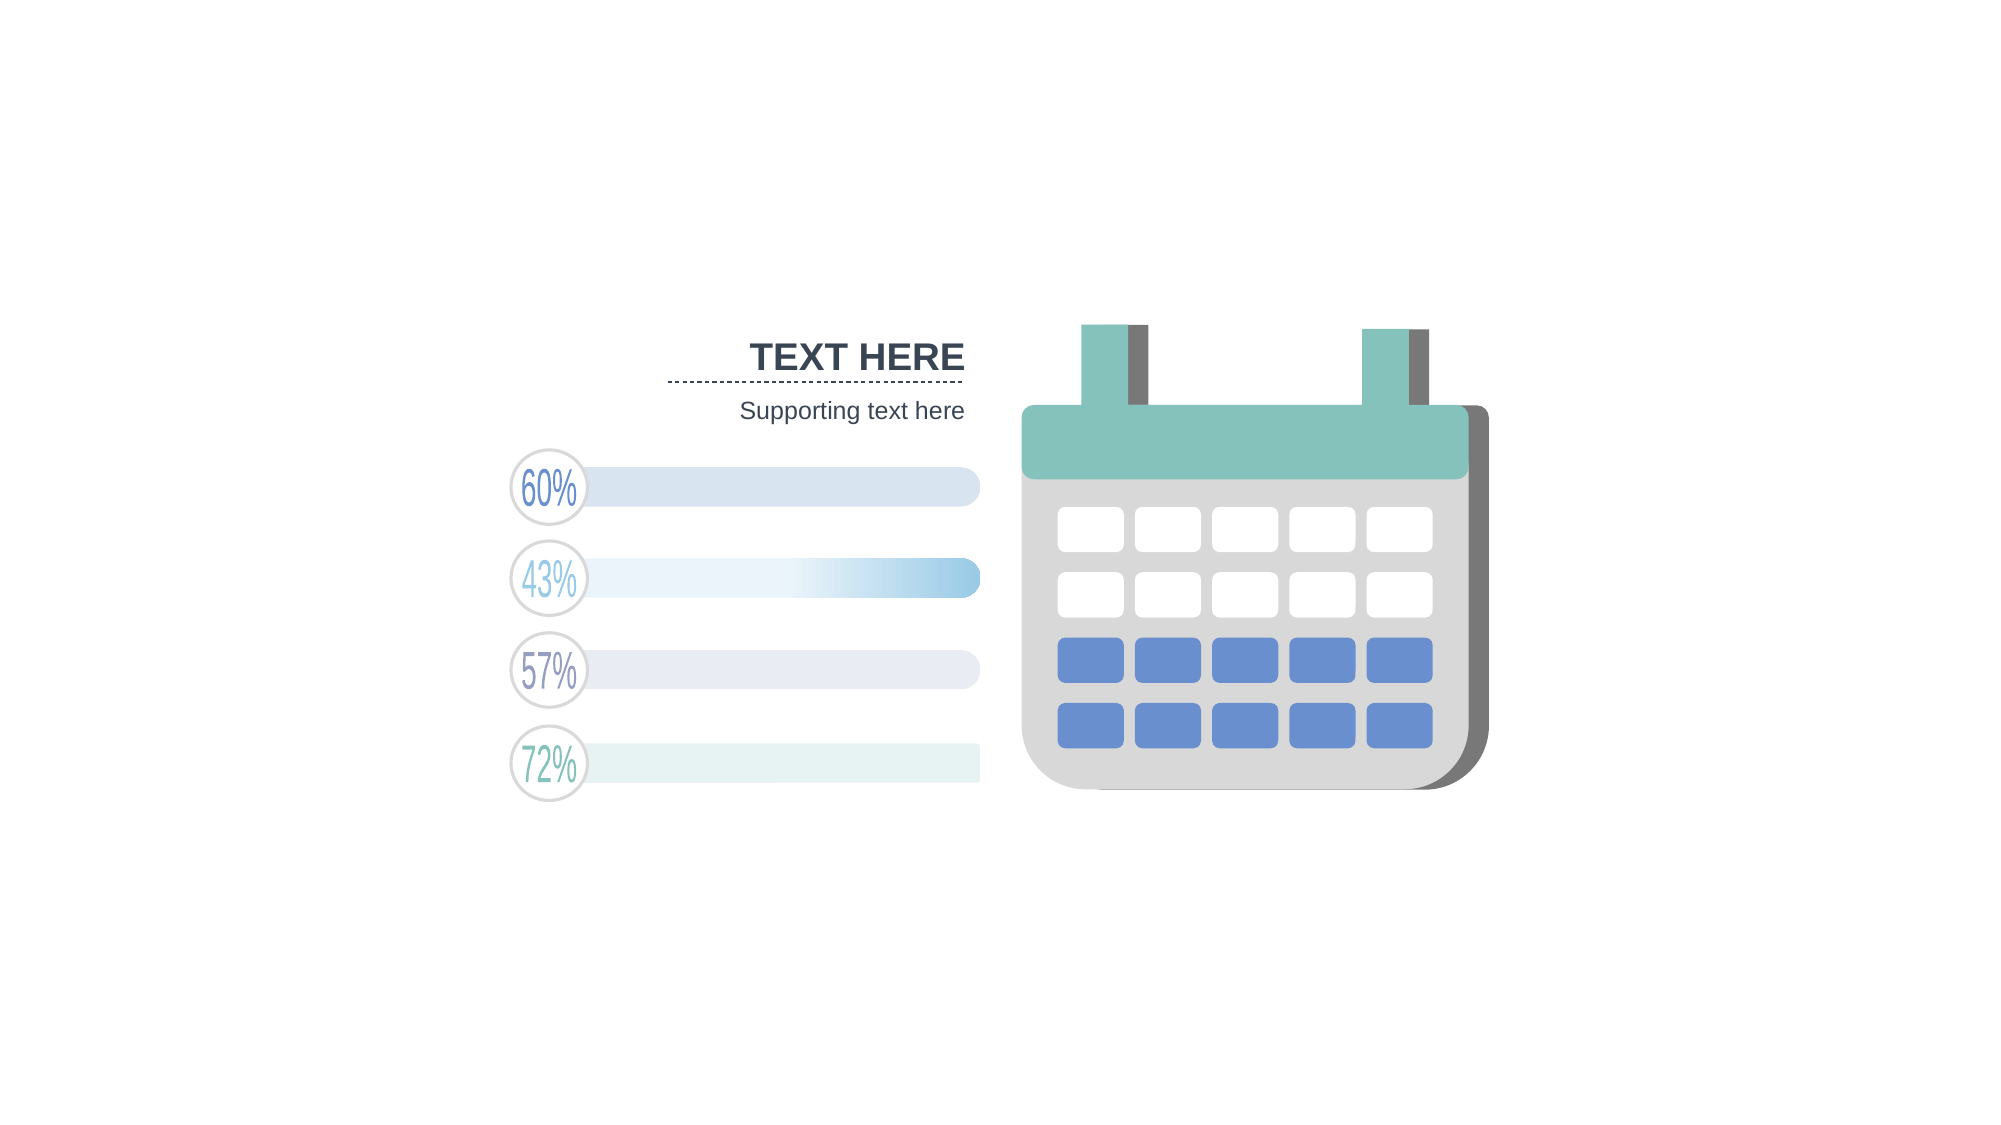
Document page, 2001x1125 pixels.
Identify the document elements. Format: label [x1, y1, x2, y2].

text_box [510, 324, 1489, 801]
